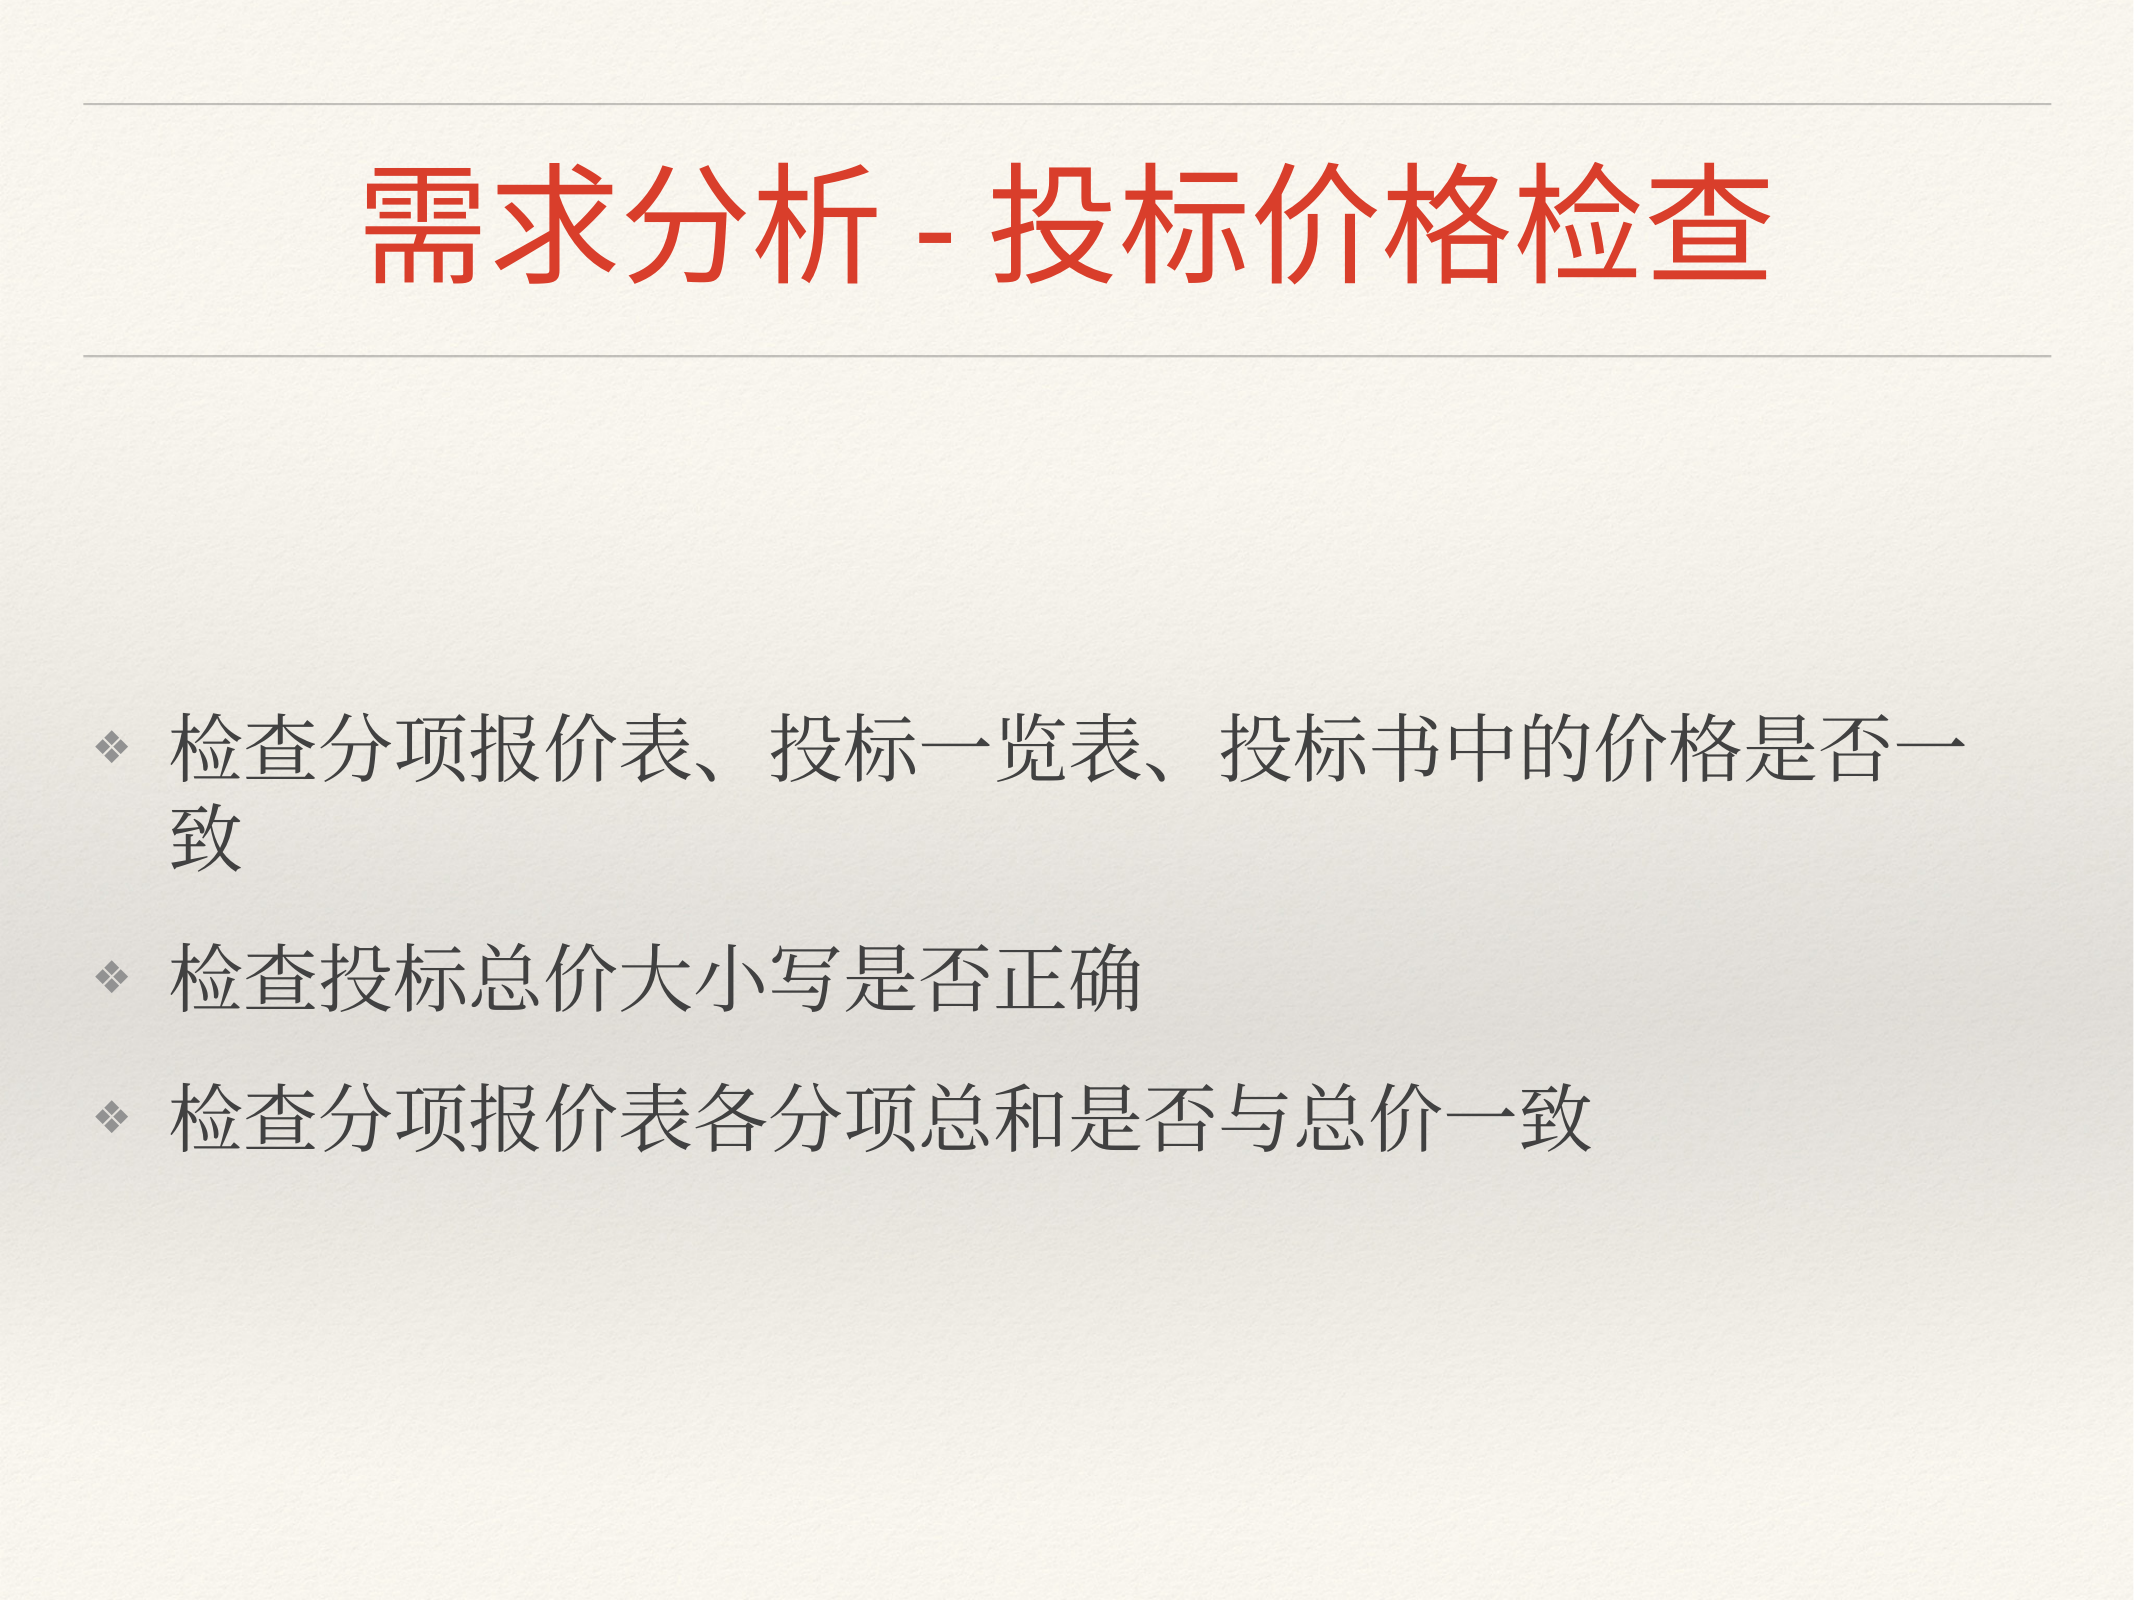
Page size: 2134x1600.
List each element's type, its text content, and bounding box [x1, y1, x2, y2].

picture [0, 0, 2134, 1600]
list 检查分项报价表、投标一览表、投标书中的价格是否一致 检查投标总价大小写是否正确 检查分项报价表各分项总和是否与总价一致 [82, 430, 2051, 1432]
title 需求分析-投标价格检查 [82, 130, 2051, 332]
